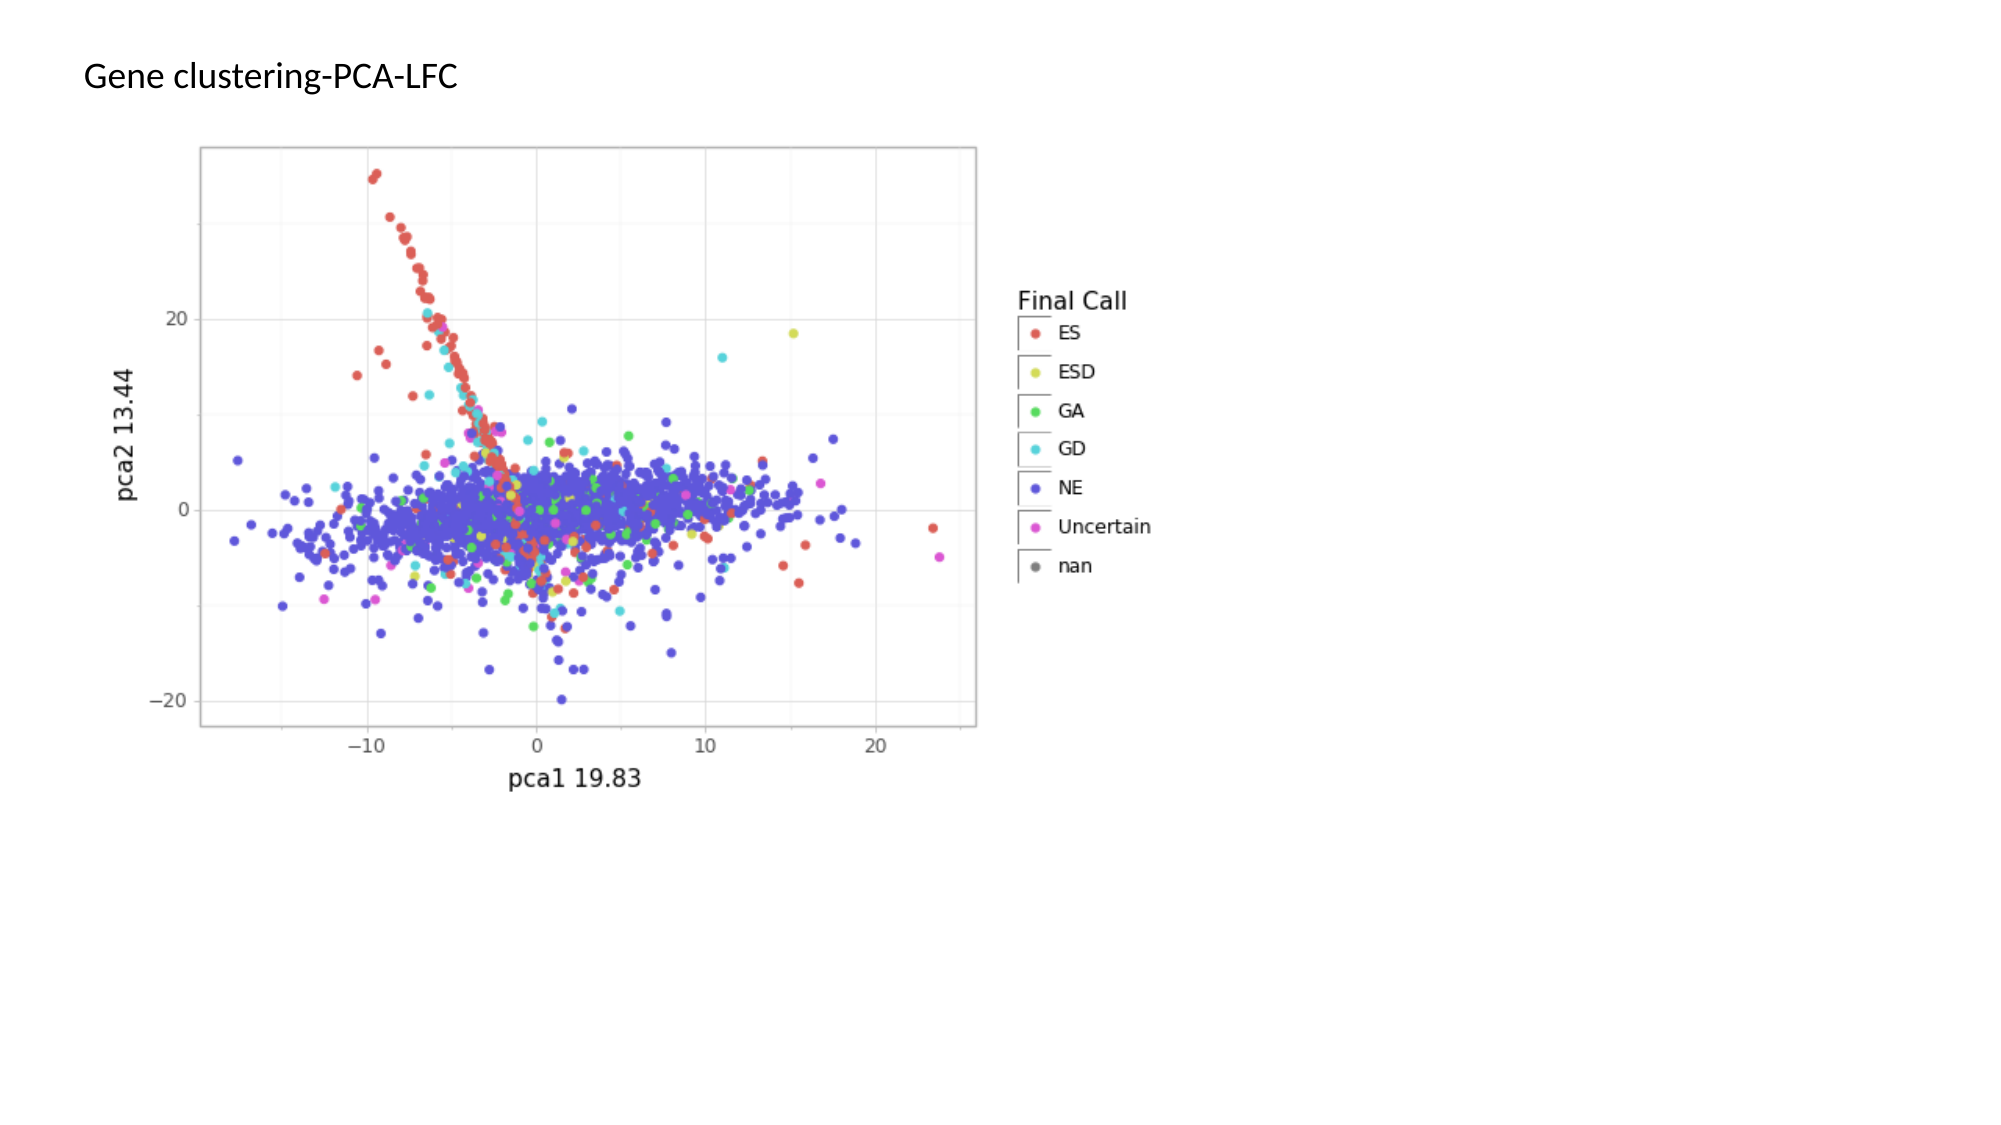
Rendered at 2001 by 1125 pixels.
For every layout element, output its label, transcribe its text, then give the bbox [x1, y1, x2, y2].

picture [100, 133, 1193, 806]
text_box Gene clustering-PCA-LFC [69, 43, 474, 104]
